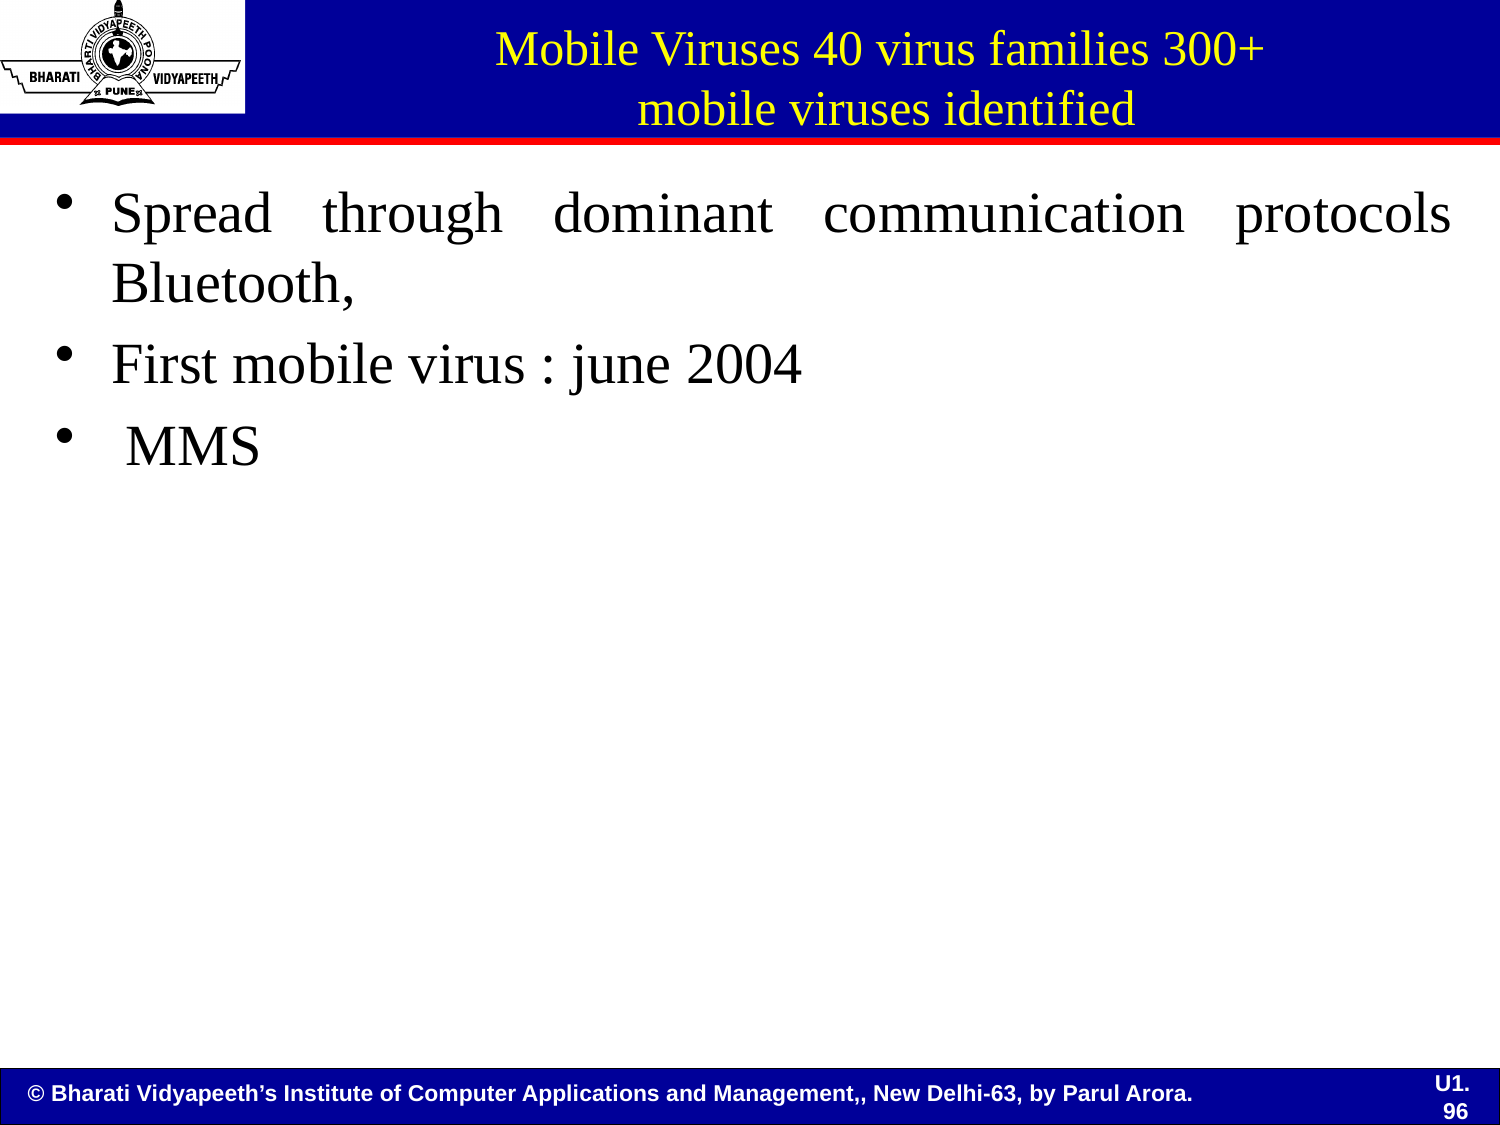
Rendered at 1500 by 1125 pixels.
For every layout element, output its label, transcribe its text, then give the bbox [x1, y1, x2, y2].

list Spread through dominant communication protocols Bluetooth, First mobile virus : june 2004 MMS [39, 166, 1469, 1024]
picture [0, 0, 241, 106]
title Mobile Viruses 40 virus families 300+ mobile viruses identified [205, 7, 1500, 196]
